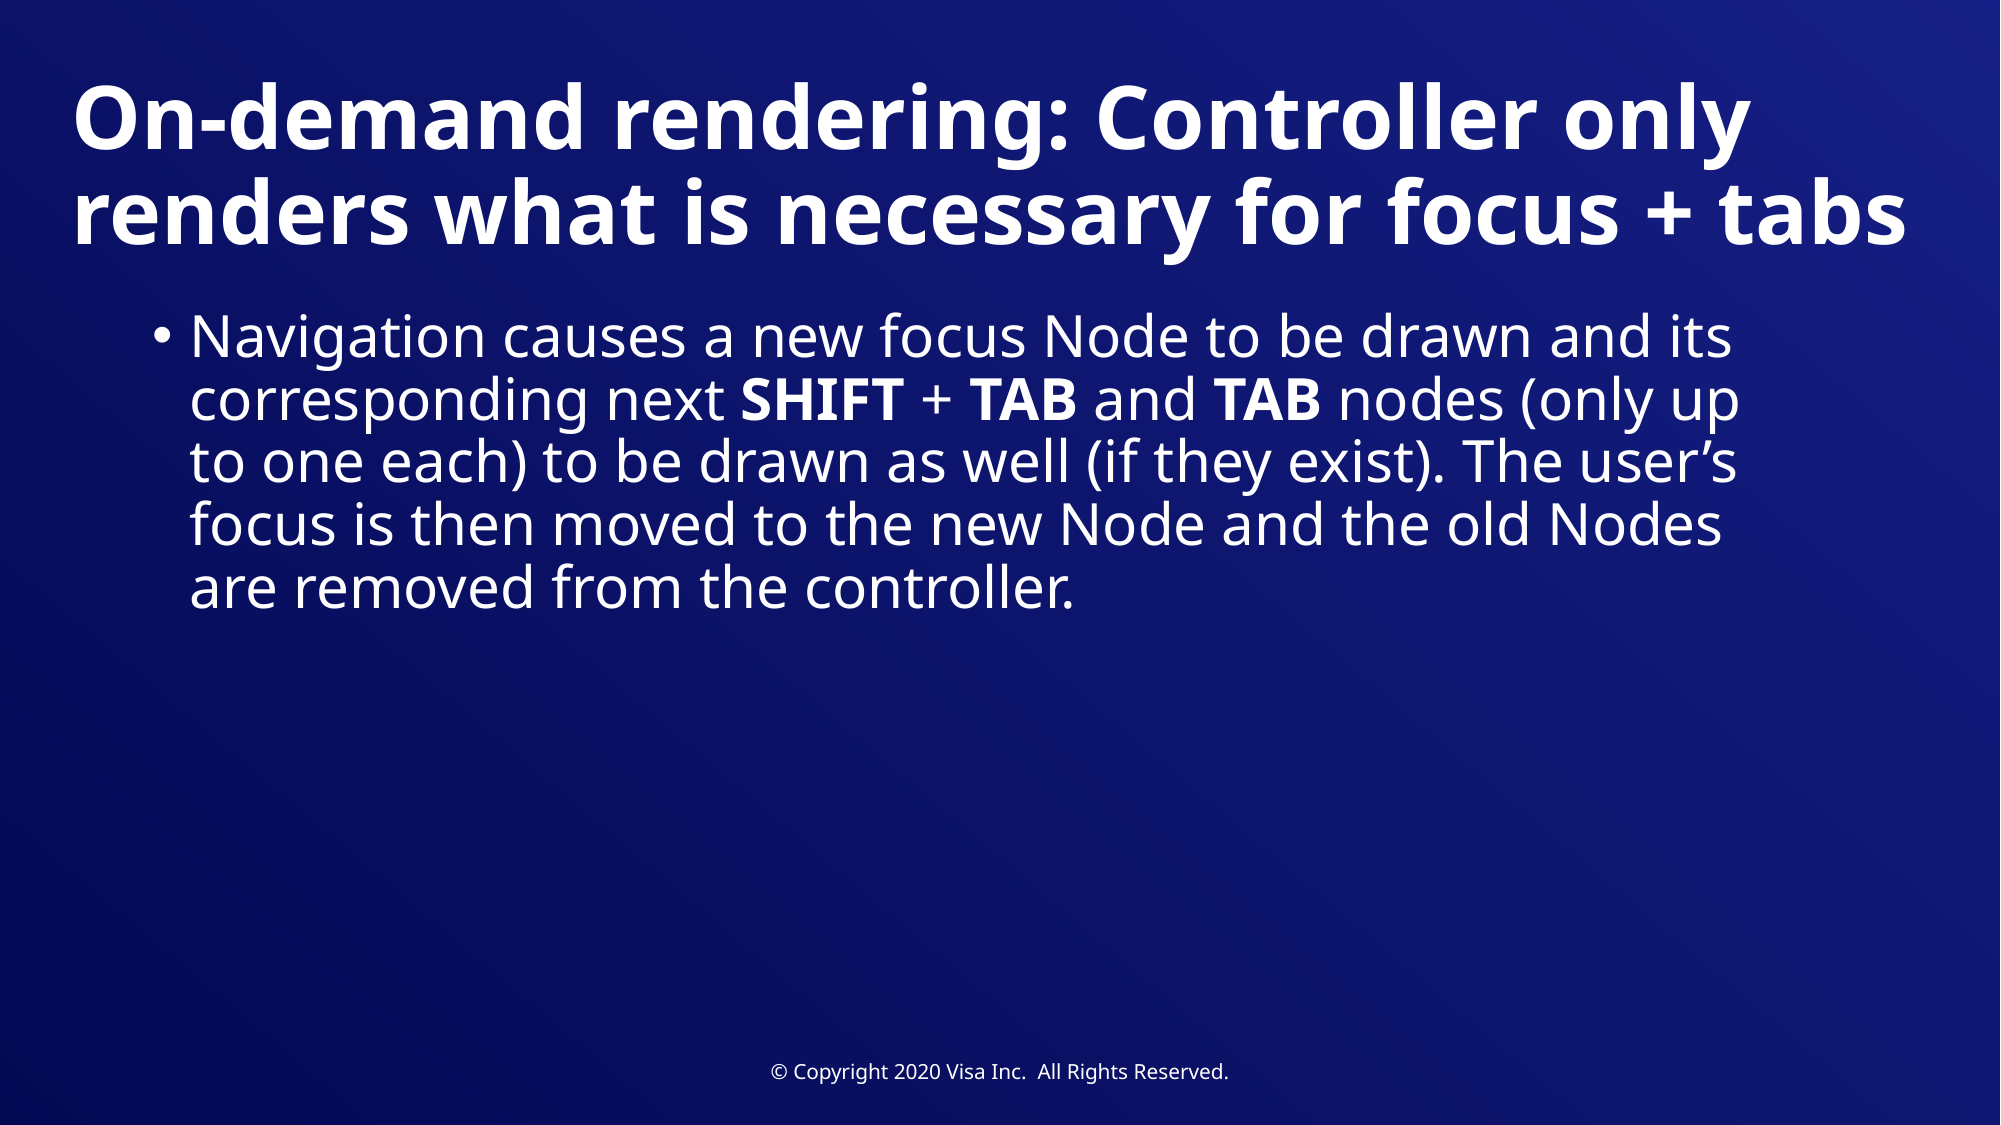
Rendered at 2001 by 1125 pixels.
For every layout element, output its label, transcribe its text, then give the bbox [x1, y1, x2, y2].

list Navigation causes a new focus Node to be drawn and its corresponding next SHIFT + TAB and TAB nodes (only up to one each) to be drawn as well (if they exist). The user’s focus is then moved to the new Node and the old Nodes are removed from the controller. [137, 299, 1768, 941]
footer © Copyright 2020 Visa Inc. All Rights Reserved. [662, 1042, 1338, 1103]
title On-demand rendering: Controller only renders what is necessary for focus + tabs [56, 59, 1932, 278]
